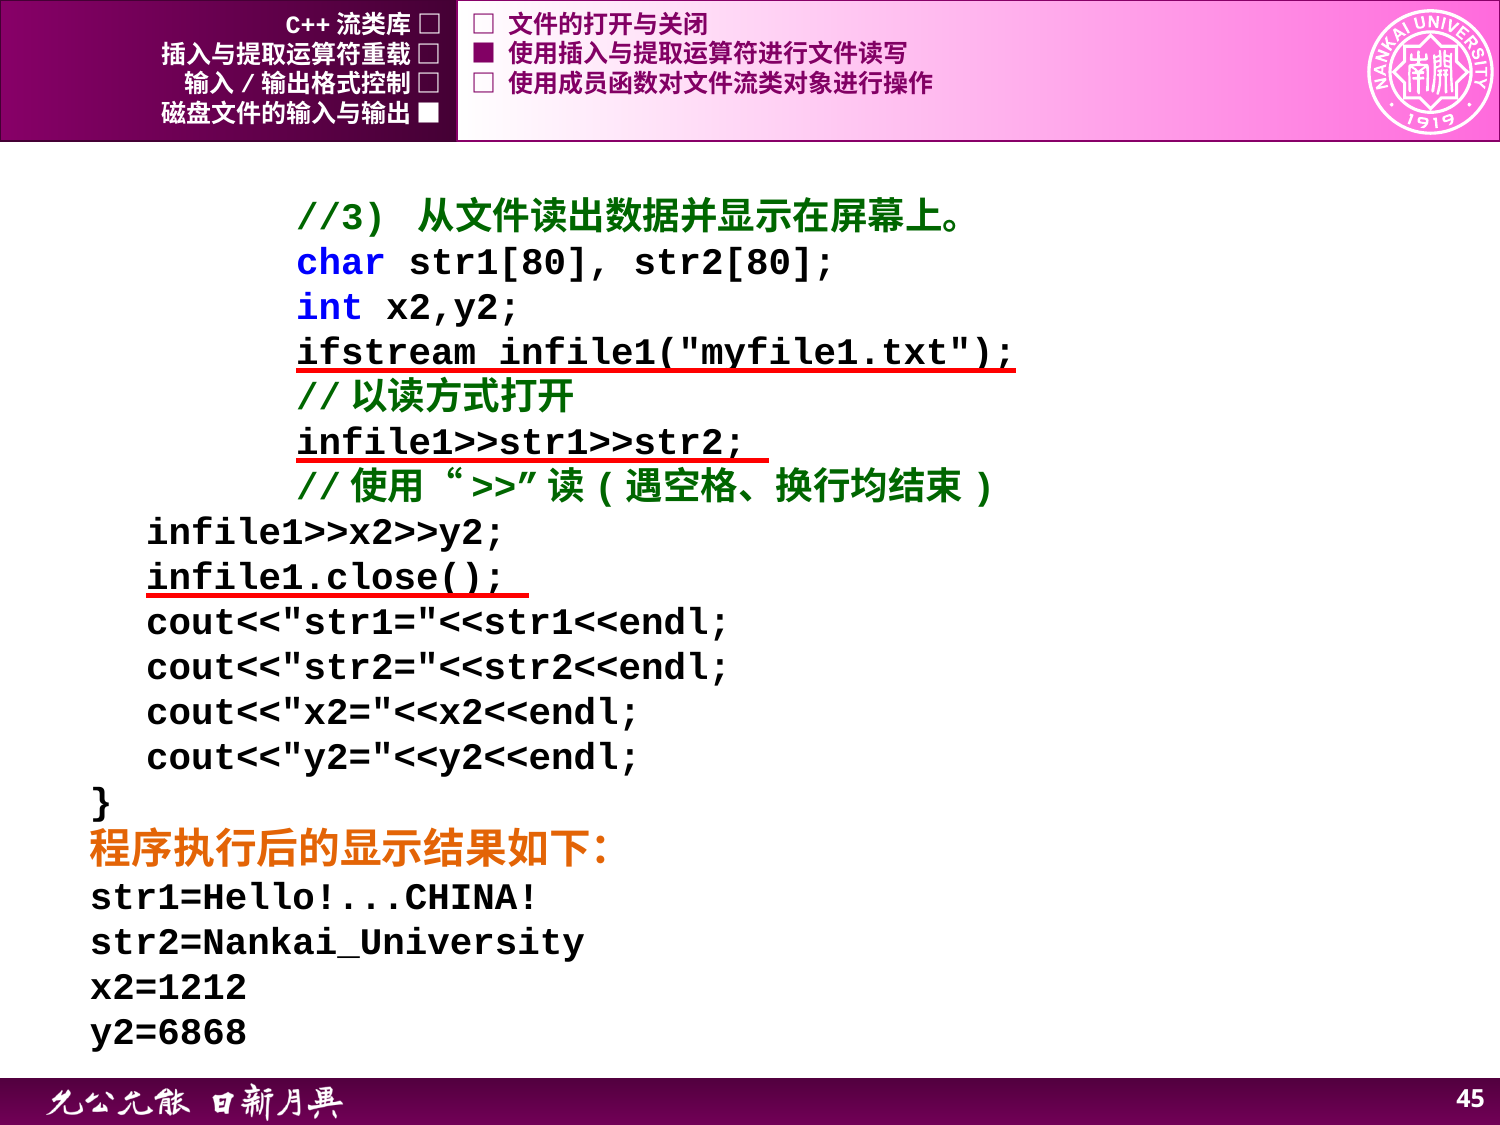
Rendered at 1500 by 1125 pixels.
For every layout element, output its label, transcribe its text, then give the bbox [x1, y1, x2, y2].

text_box 输入/输出格式控制 □ [0, 66, 455, 95]
slide_number 45 [1377, 1074, 1500, 1125]
text_box ■ 使用插入与提取运算符进行文件读写 [455, 36, 1361, 66]
text_box □ 使用成员函数对文件流类对象进行操作 [455, 66, 1361, 99]
picture [35, 1081, 356, 1122]
text_box 插入与提取运算符重载 □ [0, 36, 455, 66]
text_box □ 文件的打开与关闭 [455, 7, 1361, 36]
text_box 磁盘文件的输入与输出 ■ [0, 95, 459, 129]
text_box C++流类库 □ [0, 7, 455, 36]
text_box //3) 从文件读出数据并显示在屏幕上。 char str1[80], str2[80]; int x2,y2; ifstream infile1("myfile1.txt"); //以读方式打开 infile1>>str1>>str2; //使用“>>”读(遇空格、换行均结束) infile1>>x2>>y2; infile1.close(); cout<<"str1="<<str1<<endl; cout<<"str2="<<str2<<endl; cout<<"x2="<<x2<<endl; cout<<"y2="<<y2<<endl; } 程序执行后的显示结果如下： str1=Hello!...CHINA! str2=Nankai_University x2=1212 y2=6868 [75, 184, 1430, 1039]
